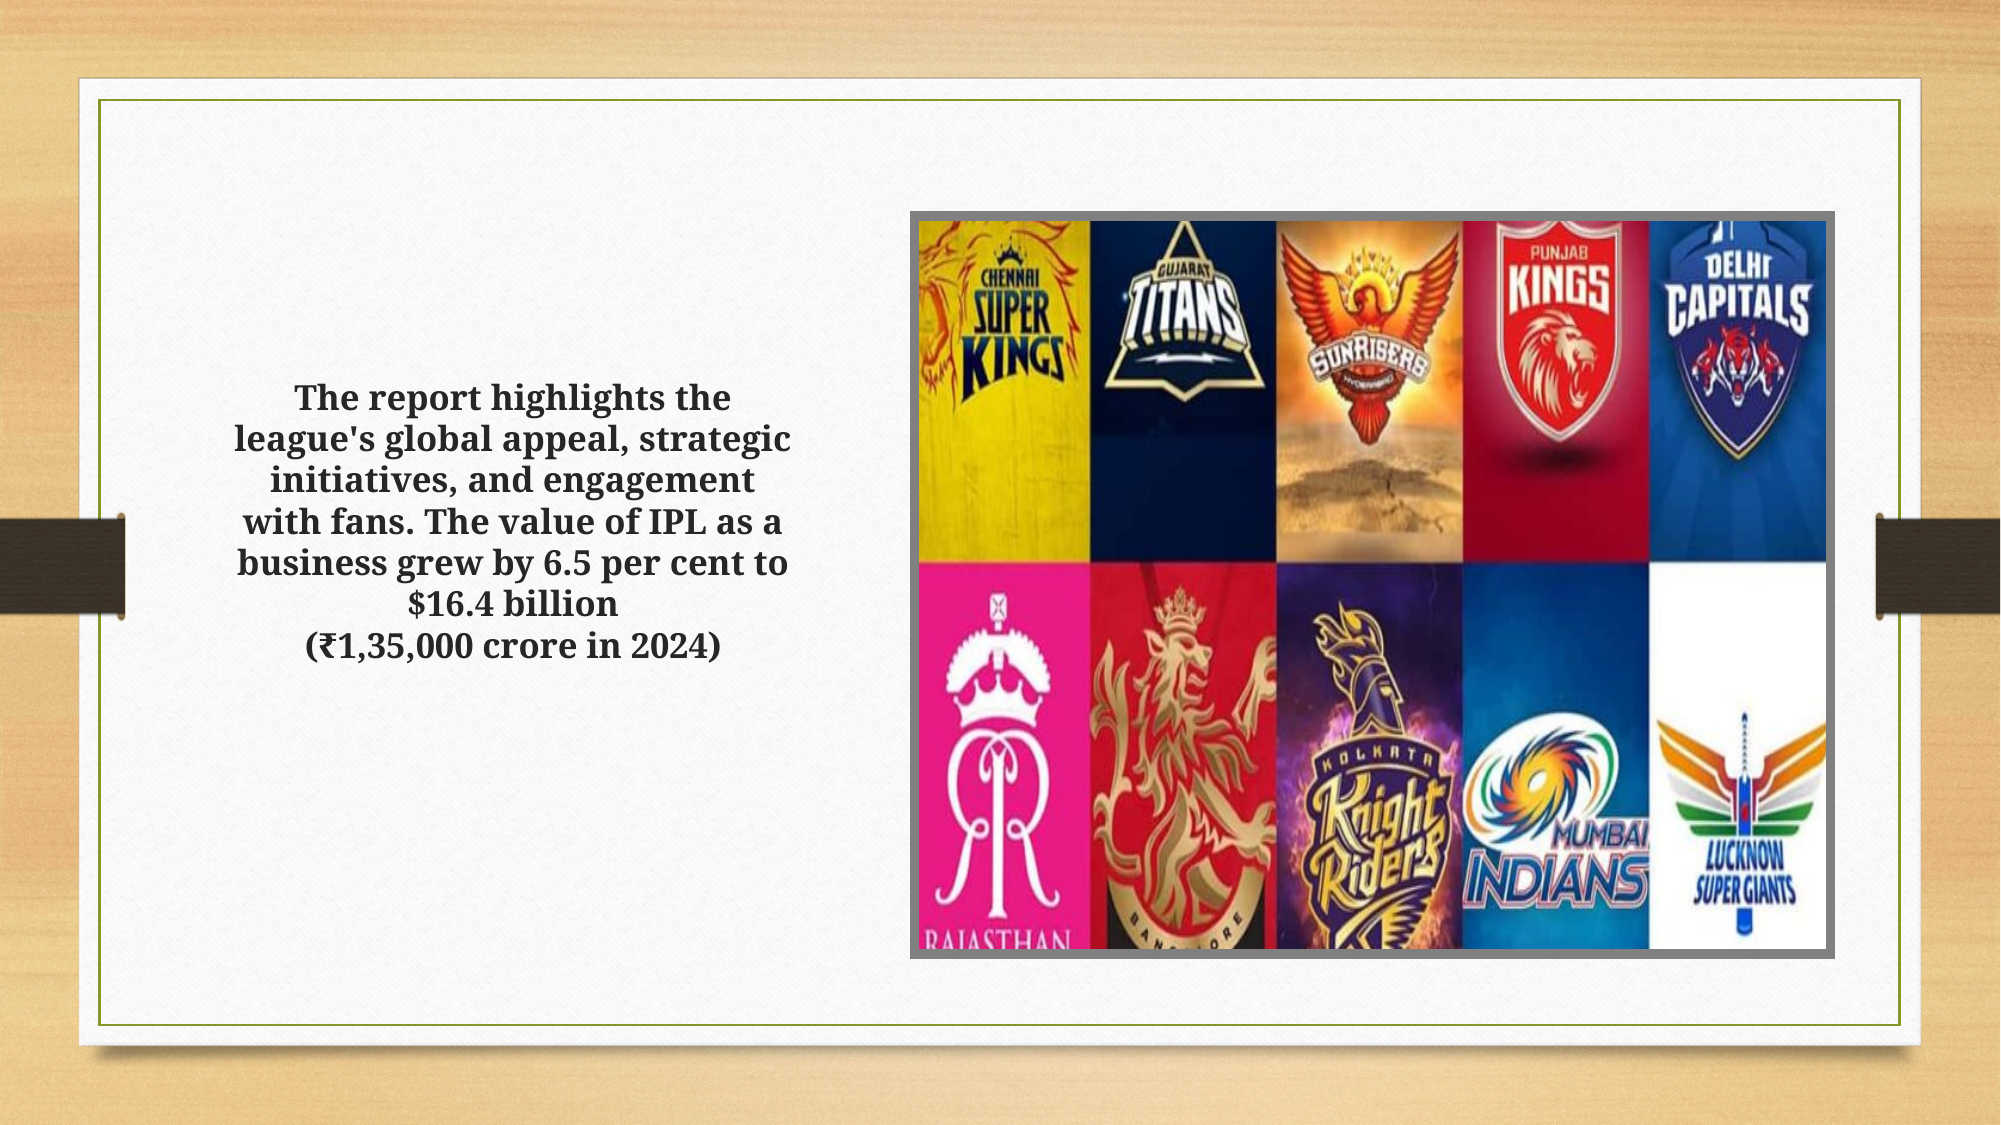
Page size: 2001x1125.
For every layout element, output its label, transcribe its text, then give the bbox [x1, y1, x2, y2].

title The report highlights the league's global appeal, strategic initiatives, and engagement with fans. The value of IPL as a business grew by 6.5 per cent to $16.4 billion (₹1,35,000 crore in 2024) [212, 364, 814, 673]
picture [0, 0, 2001, 1125]
